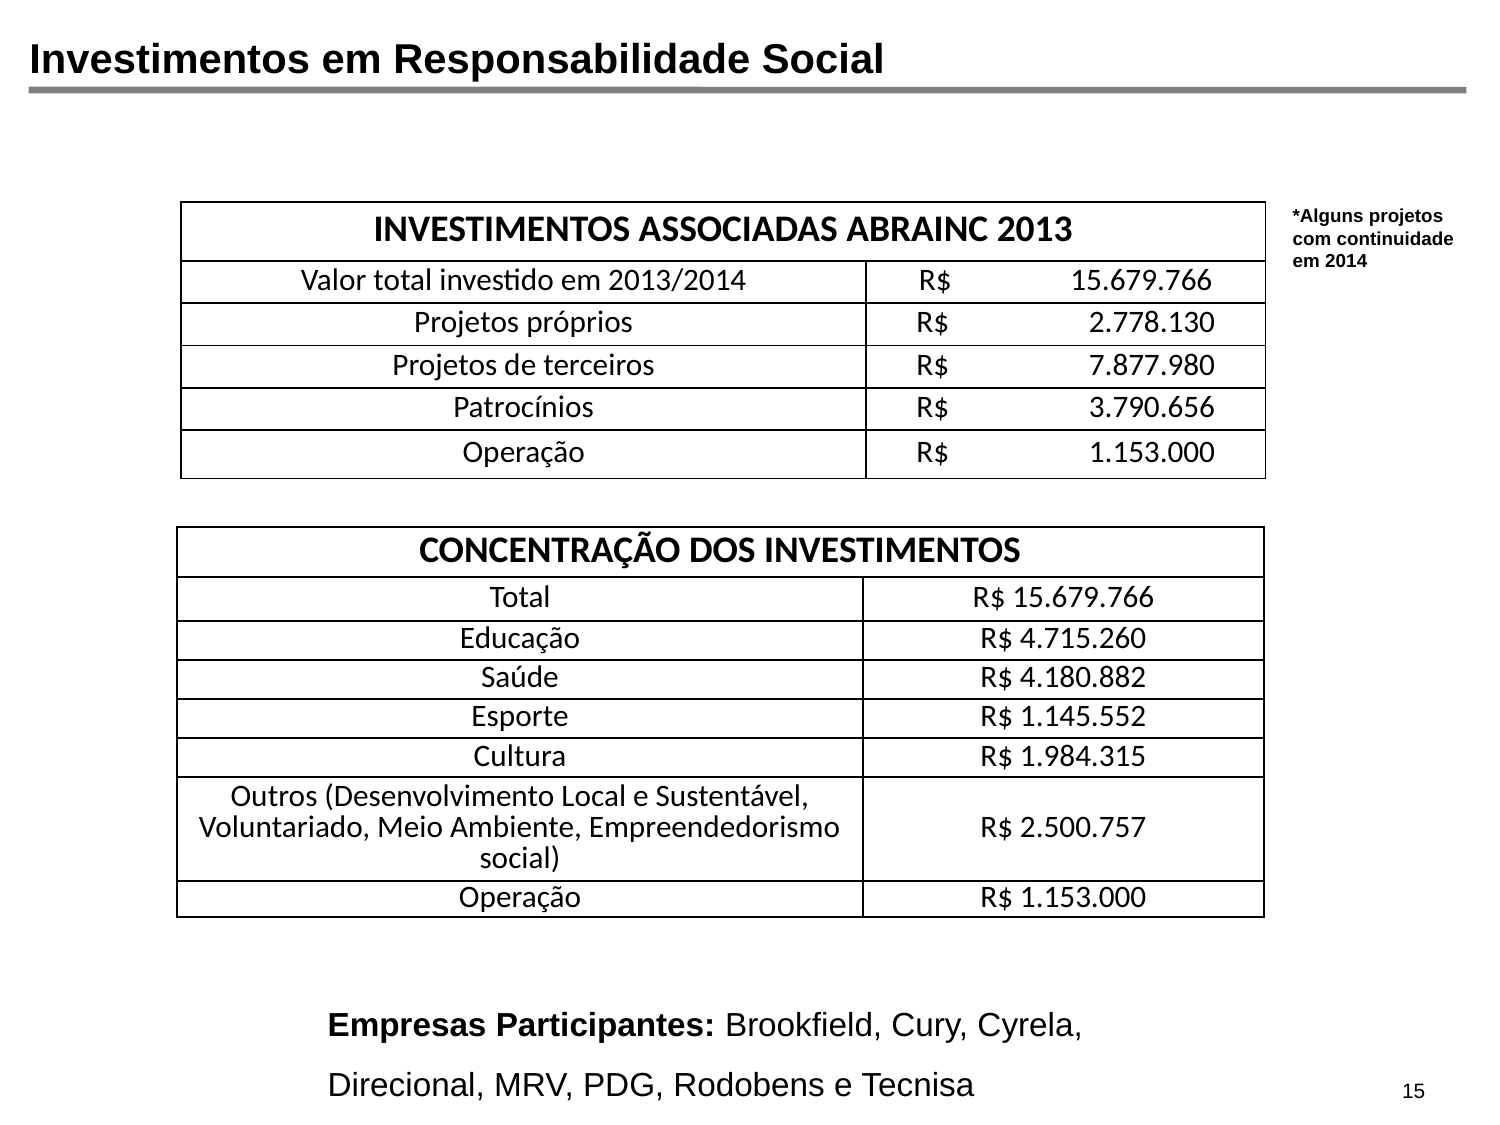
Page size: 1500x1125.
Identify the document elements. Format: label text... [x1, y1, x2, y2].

table_cell R$ 15.679.766 [867, 262, 1265, 302]
table_cell R$ 4.715.260 [864, 622, 1263, 659]
table_header INVESTIMENTOS ASSOCIADAS ABRAINC 2013 [182, 203, 1265, 260]
table_cell R$ 1.153.000 [864, 882, 1263, 916]
table_cell Valor total investido em 2013/2014 [182, 262, 865, 302]
table_cell R$ 4.180.882 [864, 661, 1263, 698]
table_cell R$ 15.679.766 [864, 578, 1263, 620]
text_box Empresas Participantes: Brookfield, Cury, Cyrela, Direcional, MRV, PDG, Rodobens e Tecnisa [312, 975, 1128, 1125]
table_cell Operação [178, 882, 862, 916]
table_cell R$ 1.984.315 [864, 739, 1263, 776]
text_box *Alguns projetos com continuidade em 2014 [1278, 196, 1496, 279]
table_header CONCENTRAÇÃO DOS INVESTIMENTOS [178, 528, 1263, 576]
table_cell R$ 1.153.000 [867, 431, 1265, 478]
text_box 15 [1074, 1077, 1425, 1103]
table_cell R$ 2.778.130 [867, 304, 1265, 345]
table_cell Projetos de terceiros [182, 346, 865, 387]
table_cell Total [178, 578, 862, 620]
table_cell R$ 1.145.552 [864, 700, 1263, 737]
table_cell Projetos próprios [182, 304, 865, 345]
table_cell R$ 2.500.757 [864, 778, 1263, 880]
table_cell Esporte [178, 700, 862, 737]
table_cell Educação [178, 622, 862, 659]
table_cell Cultura [178, 739, 862, 776]
table_cell R$ 7.877.980 [867, 346, 1265, 387]
table_cell Outros (Desenvolvimento Local e Sustentável, Voluntariado, Meio Ambiente, Empreendedorismo social) [178, 778, 862, 880]
table_cell Patrocínios [182, 389, 865, 429]
text_box Investimentos em Responsabilidade Social [29, 37, 1456, 91]
table_cell R$ 3.790.656 [867, 389, 1265, 429]
table_cell Saúde [178, 661, 862, 698]
table_cell Operação [182, 431, 865, 478]
